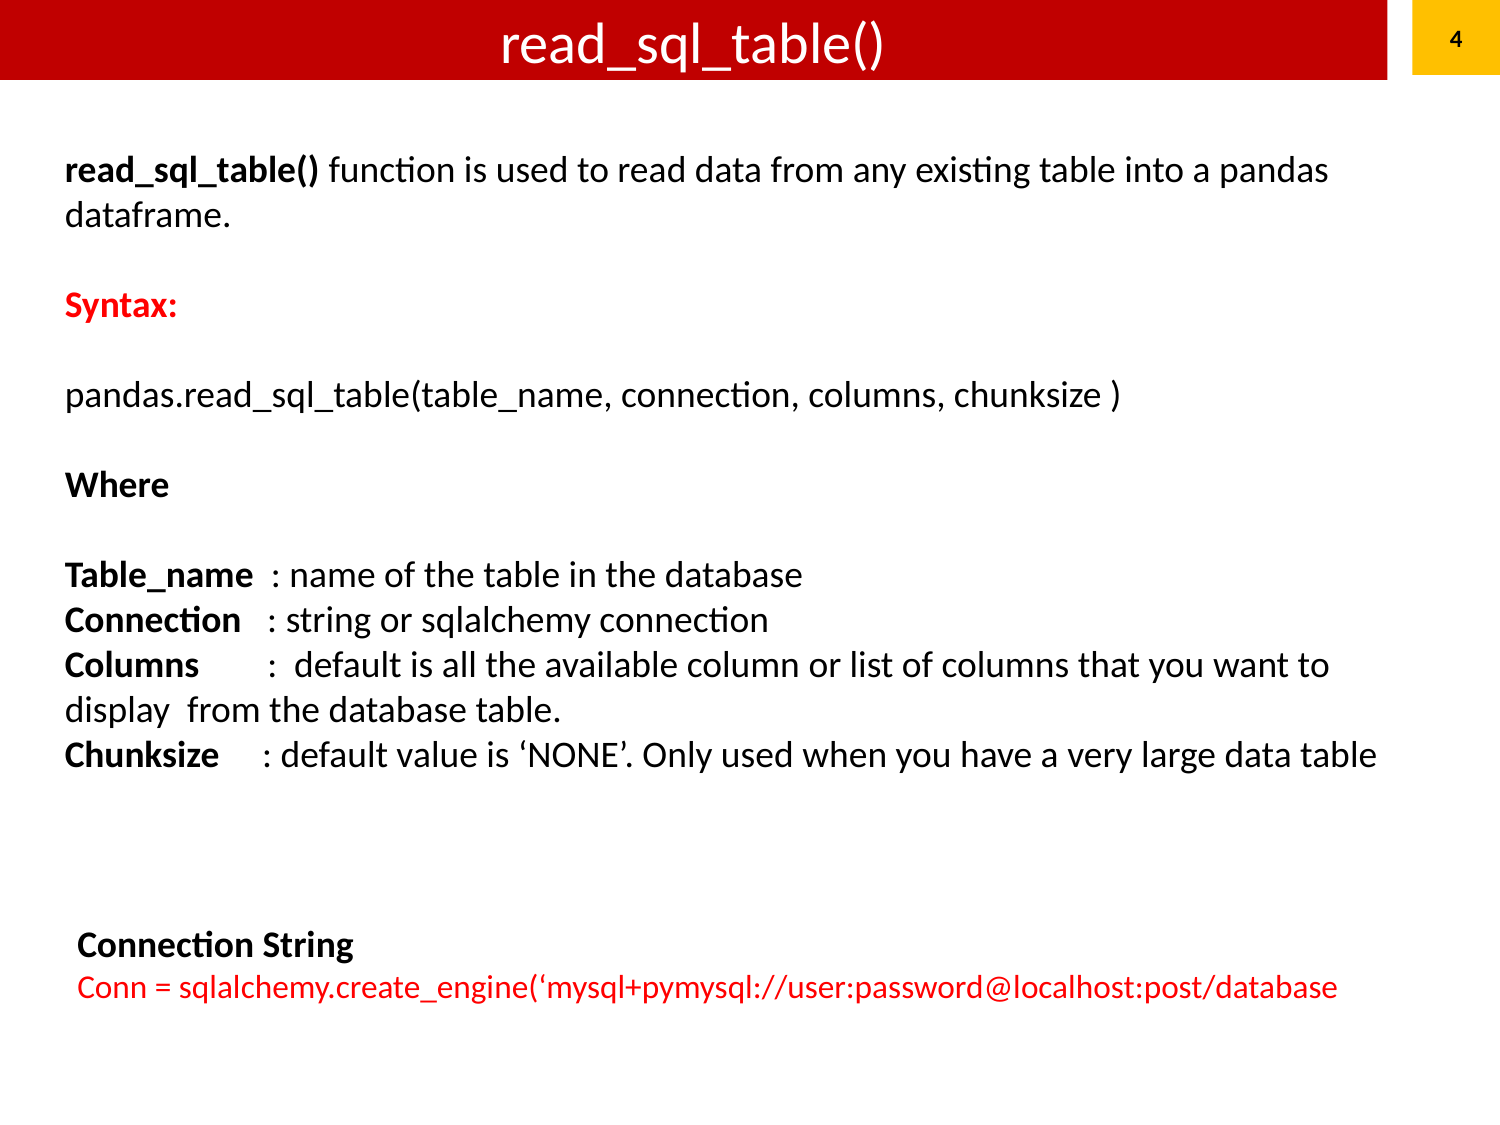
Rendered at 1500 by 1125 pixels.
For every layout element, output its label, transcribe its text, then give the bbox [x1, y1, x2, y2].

slide_number 4 [1412, 0, 1500, 75]
title read_sql_table() [0, 0, 1388, 80]
text_box read_sql_table() function is used to read data from any existing table into a pandas dataframe. Syntax: pandas.read_sql_table(table_name, connection, columns, chunksize ) Where Table_name : name of the table in the database Connection : string or sqlalchemy connection Columns : default is all the available column or list of columns that you want to display from the database table. Chunksize : default value is ‘NONE’. Only used when you have a very large data table [50, 137, 1450, 783]
text_box Connection String Conn = sqlalchemy.create_engine(‘mysql+pymysql://user:password@localhost:post/database [62, 912, 1463, 1058]
